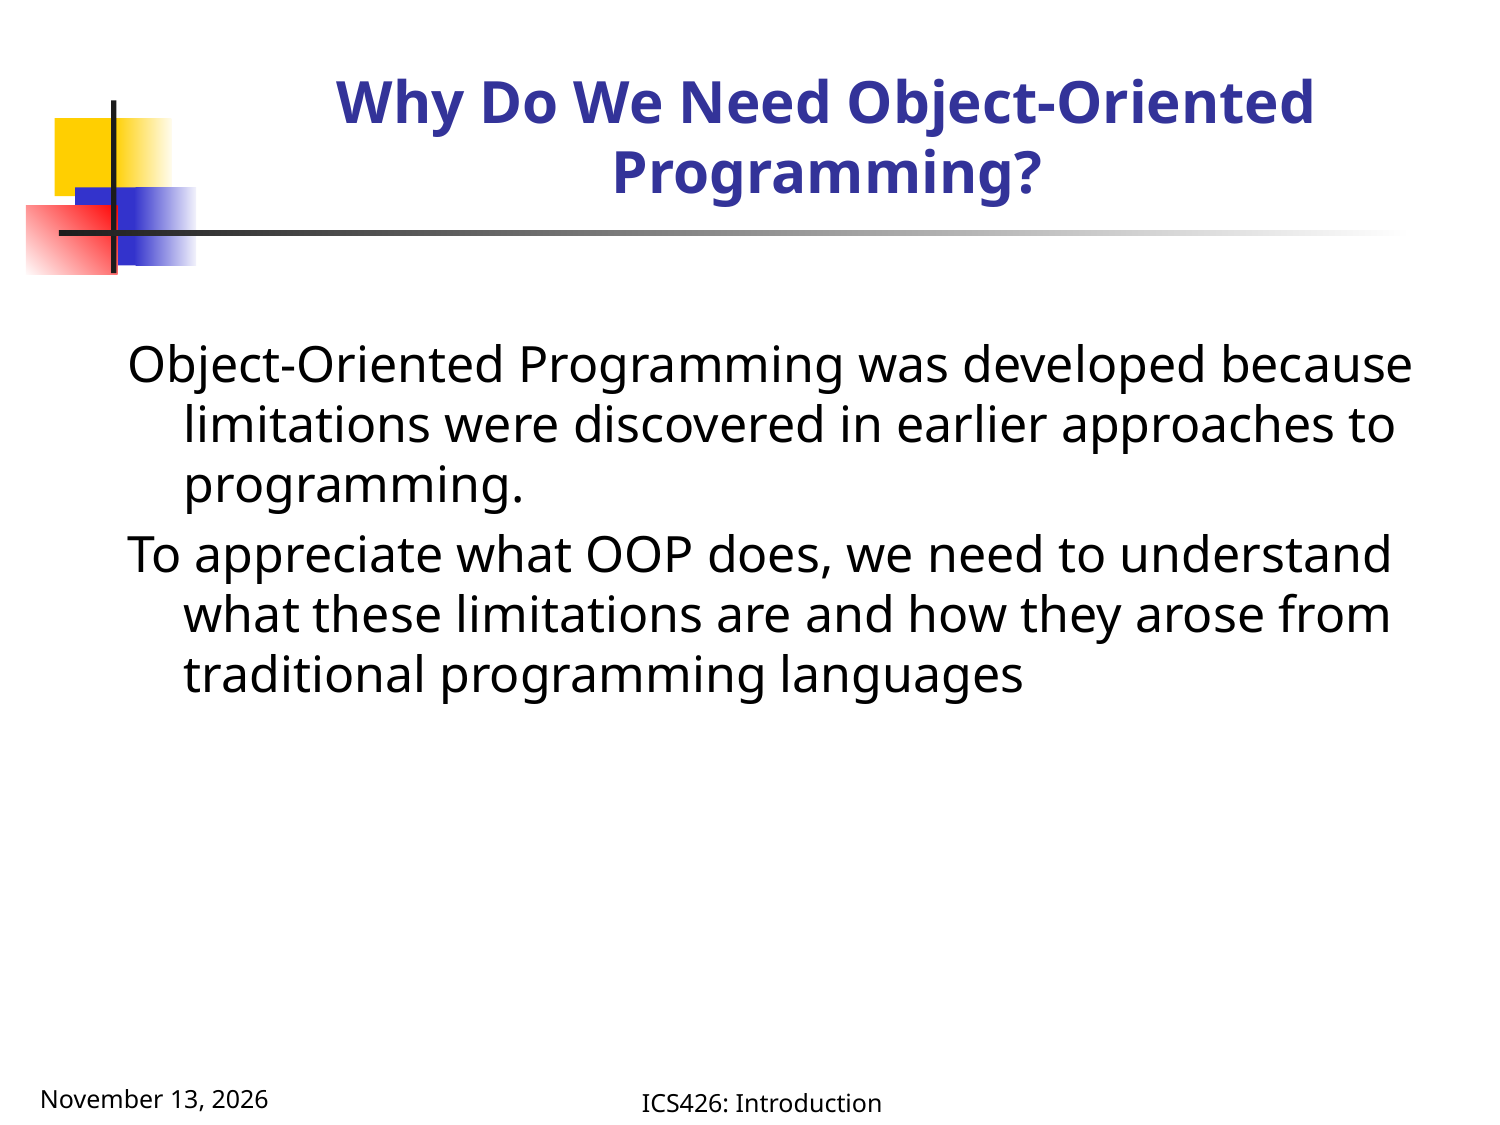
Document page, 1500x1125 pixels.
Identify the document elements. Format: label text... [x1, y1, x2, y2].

footer ICS426: Introduction [525, 1037, 1000, 1125]
list Object-Oriented Programming was developed because limitations were discovered in earlier approaches to programming. To appreciate what OOP does, we need to understand what these limitations are and how they arose from traditional programming languages [112, 324, 1451, 1063]
title Why Do We Need Object-Oriented Programming? [187, 112, 1467, 213]
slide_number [24, 1037, 338, 1125]
